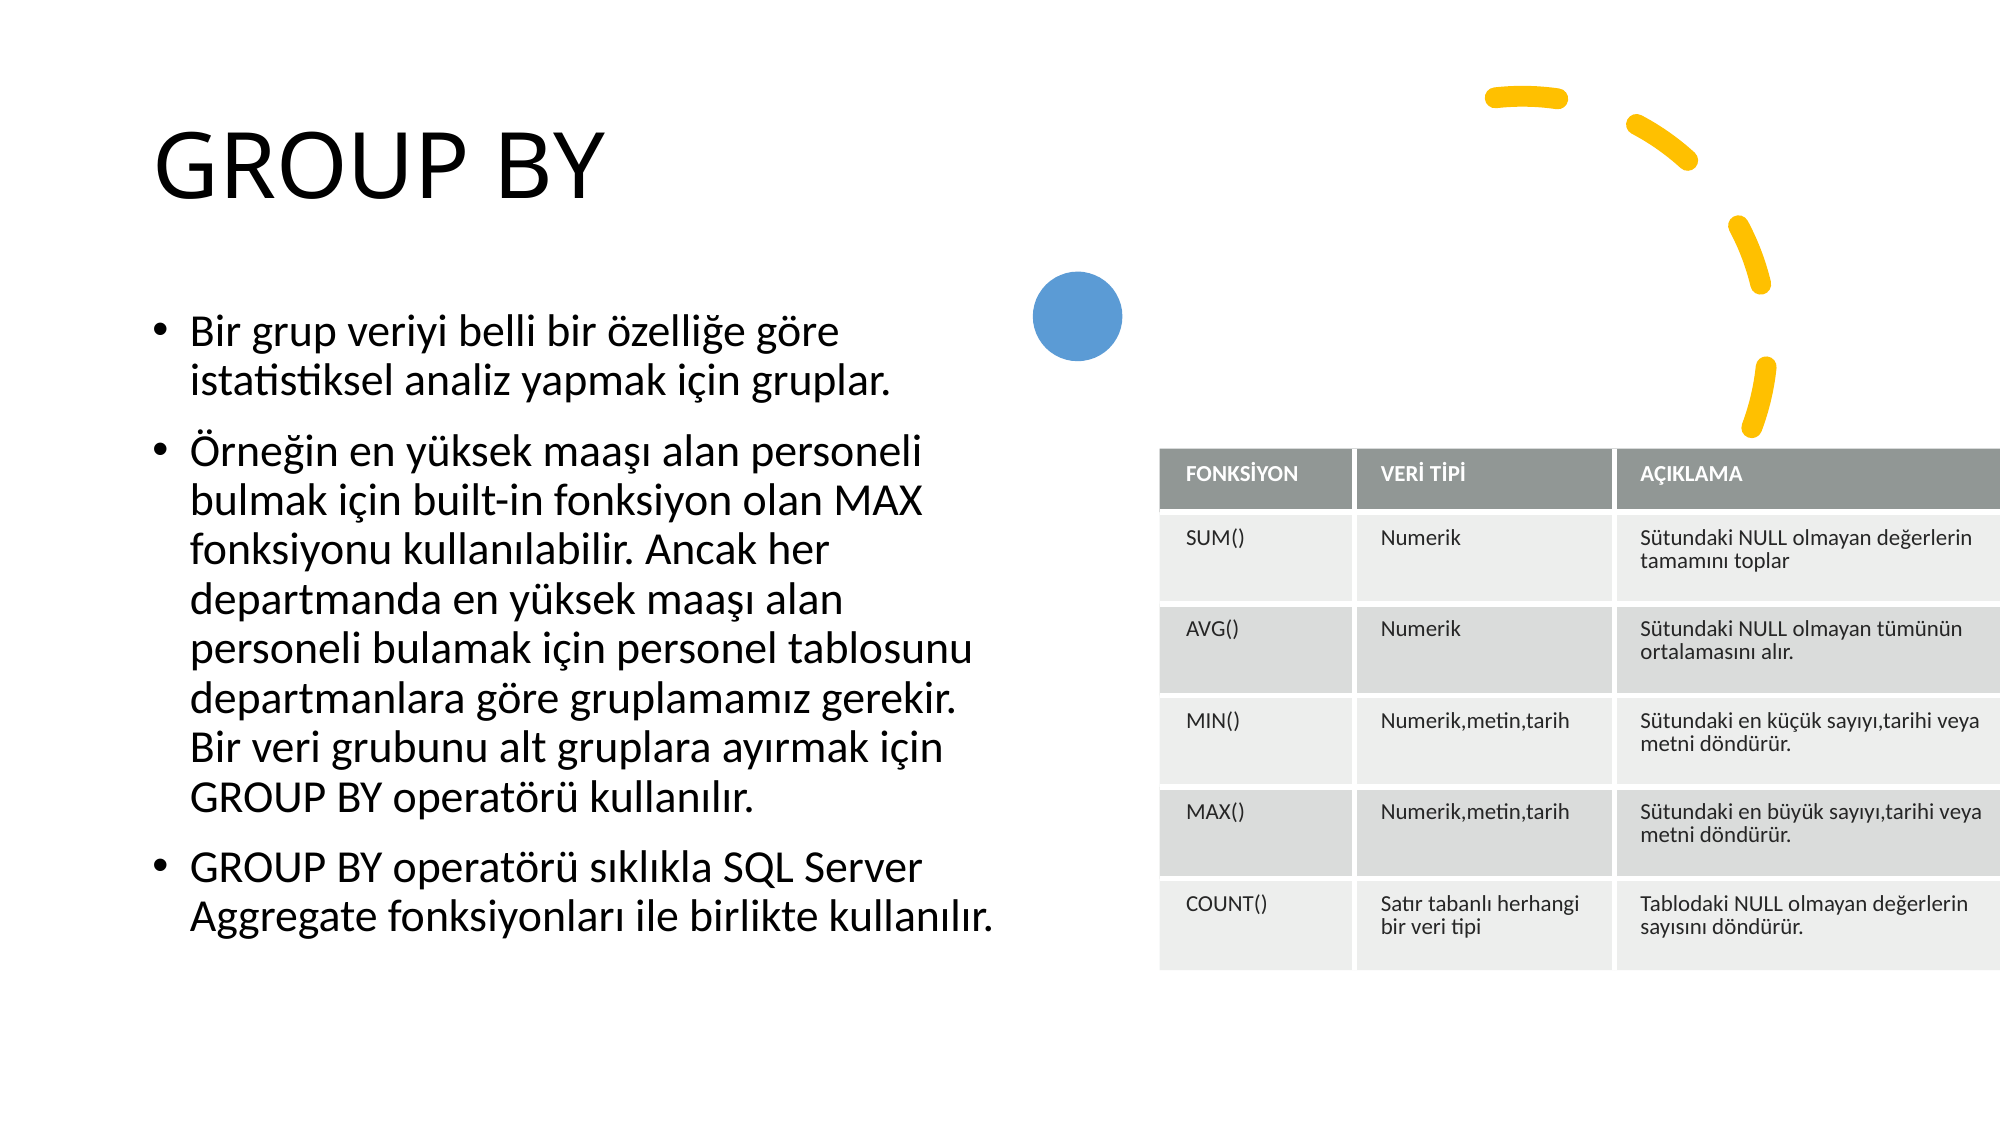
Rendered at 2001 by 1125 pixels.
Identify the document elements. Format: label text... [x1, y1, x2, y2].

list Bir grup veriyi belli bir özelliğe göre istatistiksel analiz yapmak için gruplar. Örneğin en yüksek maaşı alan personeli bulmak için built-in fonksiyon olan MAX fonksiyonu kullanılabilir. Ancak her departmanda en yüksek maaşı alan personeli bulamak için personel tablosunu departmanlara göre gruplamamız gerekir. Bir veri grubunu alt gruplara ayırmak için GROUP BY operatörü kullanılır. GROUP BY operatörü sıklıkla SQL Server Aggregate fonksiyonları ile birlikte kullanılır. [137, 299, 1023, 1014]
title GROUP BY [137, 59, 1863, 278]
table_cell Sütundaki NULL olmayan tümünün ortalamasını alır. [1617, 607, 2000, 693]
table_cell Satır tabanlı herhangi bir veri tipi [1357, 881, 1612, 970]
table_cell Numerik [1357, 607, 1612, 693]
table_cell Numerik [1357, 515, 1612, 601]
table_cell Sütundaki NULL olmayan değerlerin tamamını toplar [1617, 515, 2000, 601]
table_cell SUM() [1160, 515, 1352, 601]
table_cell MIN() [1160, 698, 1352, 784]
text_box [0, 0, 2000, 1125]
table_cell Tablodaki NULL olmayan değerlerin sayısını döndürür. [1617, 881, 2000, 970]
text_box [1031, 270, 1124, 363]
text_box [1515, 278, 1769, 449]
table_cell Sütundaki en küçük sayıyı,tarihi veya metni döndürür. [1617, 698, 2000, 784]
table_header AÇIKLAMA [1617, 449, 2000, 509]
table_header VERİ TİPİ [1357, 449, 1612, 509]
table_cell AVG() [1160, 607, 1352, 693]
table_cell COUNT() [1160, 881, 1352, 970]
table_cell MAX() [1160, 790, 1352, 876]
table_cell Sütundaki en büyük sayıyı,tarihi veya metni döndürür. [1617, 790, 2000, 876]
table_cell Numerik,metin,tarih [1357, 698, 1612, 784]
table_header FONKSİYON [1160, 449, 1352, 509]
table_cell Numerik,metin,tarih [1357, 790, 1612, 876]
